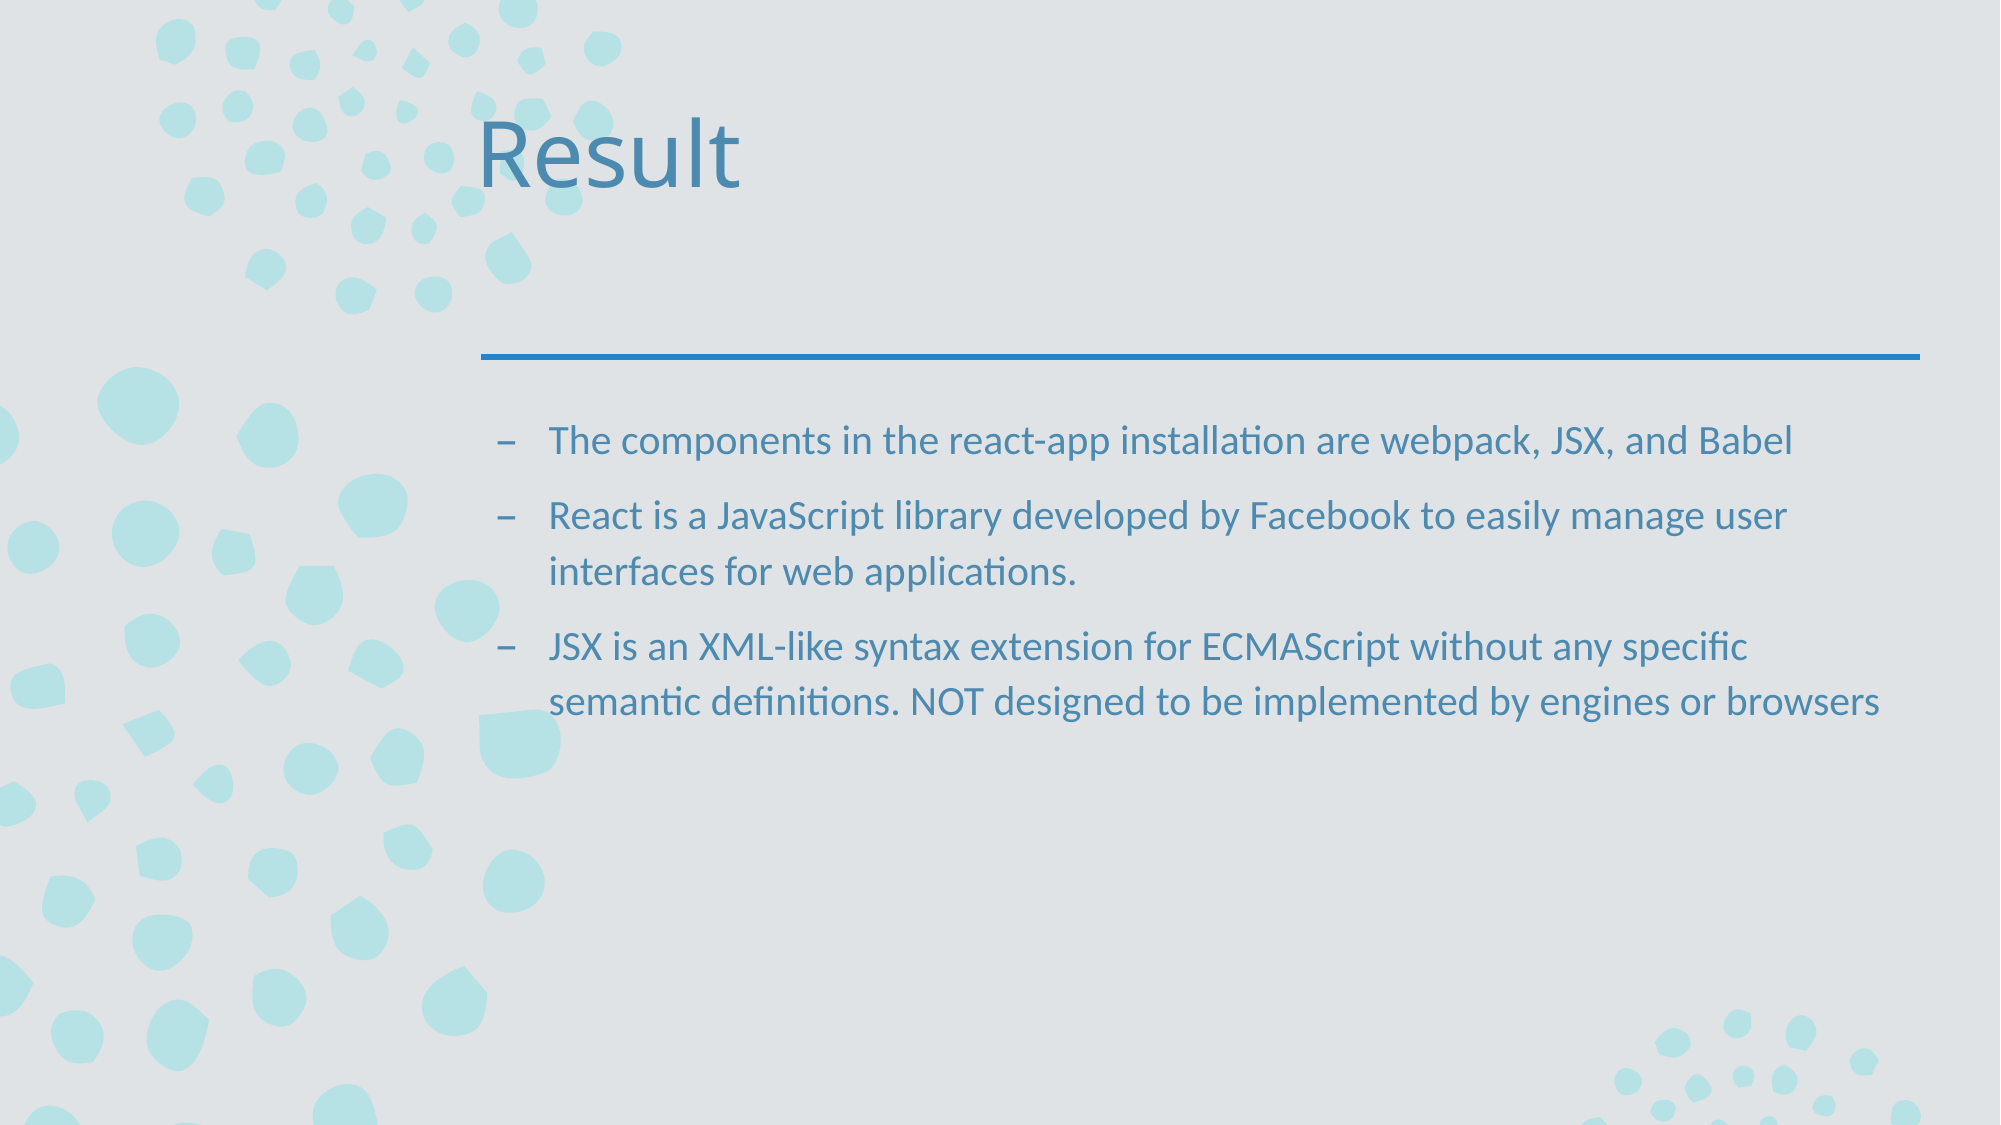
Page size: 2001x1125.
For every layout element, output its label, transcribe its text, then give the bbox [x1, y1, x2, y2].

title Result [460, 93, 1920, 350]
list The components in the react-app installation are webpack, JSX, and Babel React is a JavaScript library developed by Facebook to easily manage user interfaces for web applications. JSX is an XML-like syntax extension for ECMAScript without any specific semantic definitions. NOT designed to be implemented by engines or browsers [481, 399, 1920, 999]
